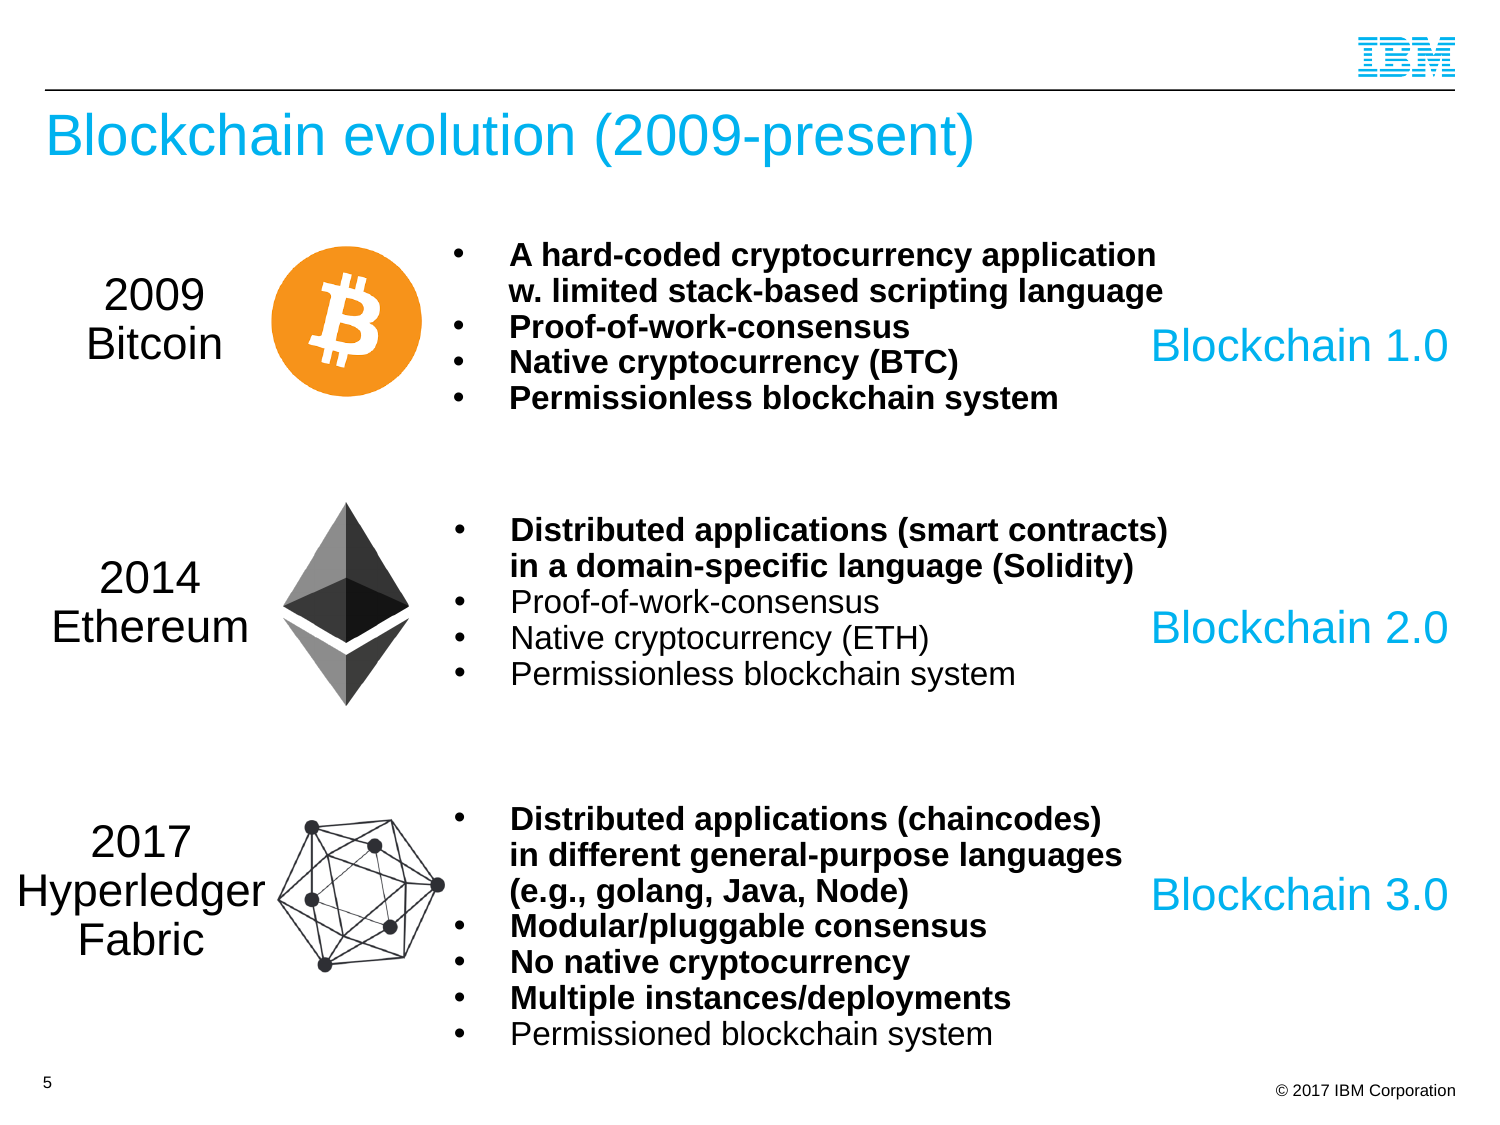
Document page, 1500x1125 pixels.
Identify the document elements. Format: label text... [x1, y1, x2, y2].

title Blockchain evolution (2009-present) [29, 97, 1455, 218]
text_box 2014 Ethereum [36, 546, 265, 660]
text_box Blockchain 3.0 [1149, 863, 1465, 929]
text_box Distributed applications (smart contracts) in a domain-specific language (Solidity) Proof-of-work-consensus Native cryptocurrency (ETH) Permissionless blockchain system [439, 505, 1194, 736]
picture [275, 810, 446, 980]
text_box Blockchain 2.0 [1194, 596, 1465, 662]
picture [1358, 37, 1455, 77]
text_box A hard-coded cryptocurrency application w. limited stack-based scripting language Proof-of-work-consensus Native cryptocurrency (BTC) Permissionless blockchain system [438, 230, 1182, 425]
text_box 2017 Hyperledger Fabric [1, 810, 275, 974]
text_box Blockchain 1.0 [1182, 314, 1465, 379]
text_box 2009 Bitcoin [70, 263, 239, 378]
slide_number 5 [27, 1063, 88, 1094]
picture [269, 244, 423, 398]
text_box Distributed applications (chaincodes) in different general-purpose languages (e.g., golang, Java, Node) Modular/pluggable consensus No native cryptocurrency Multiple instances/deployments Permissioned blockchain system [439, 794, 1149, 1097]
picture [283, 502, 409, 706]
